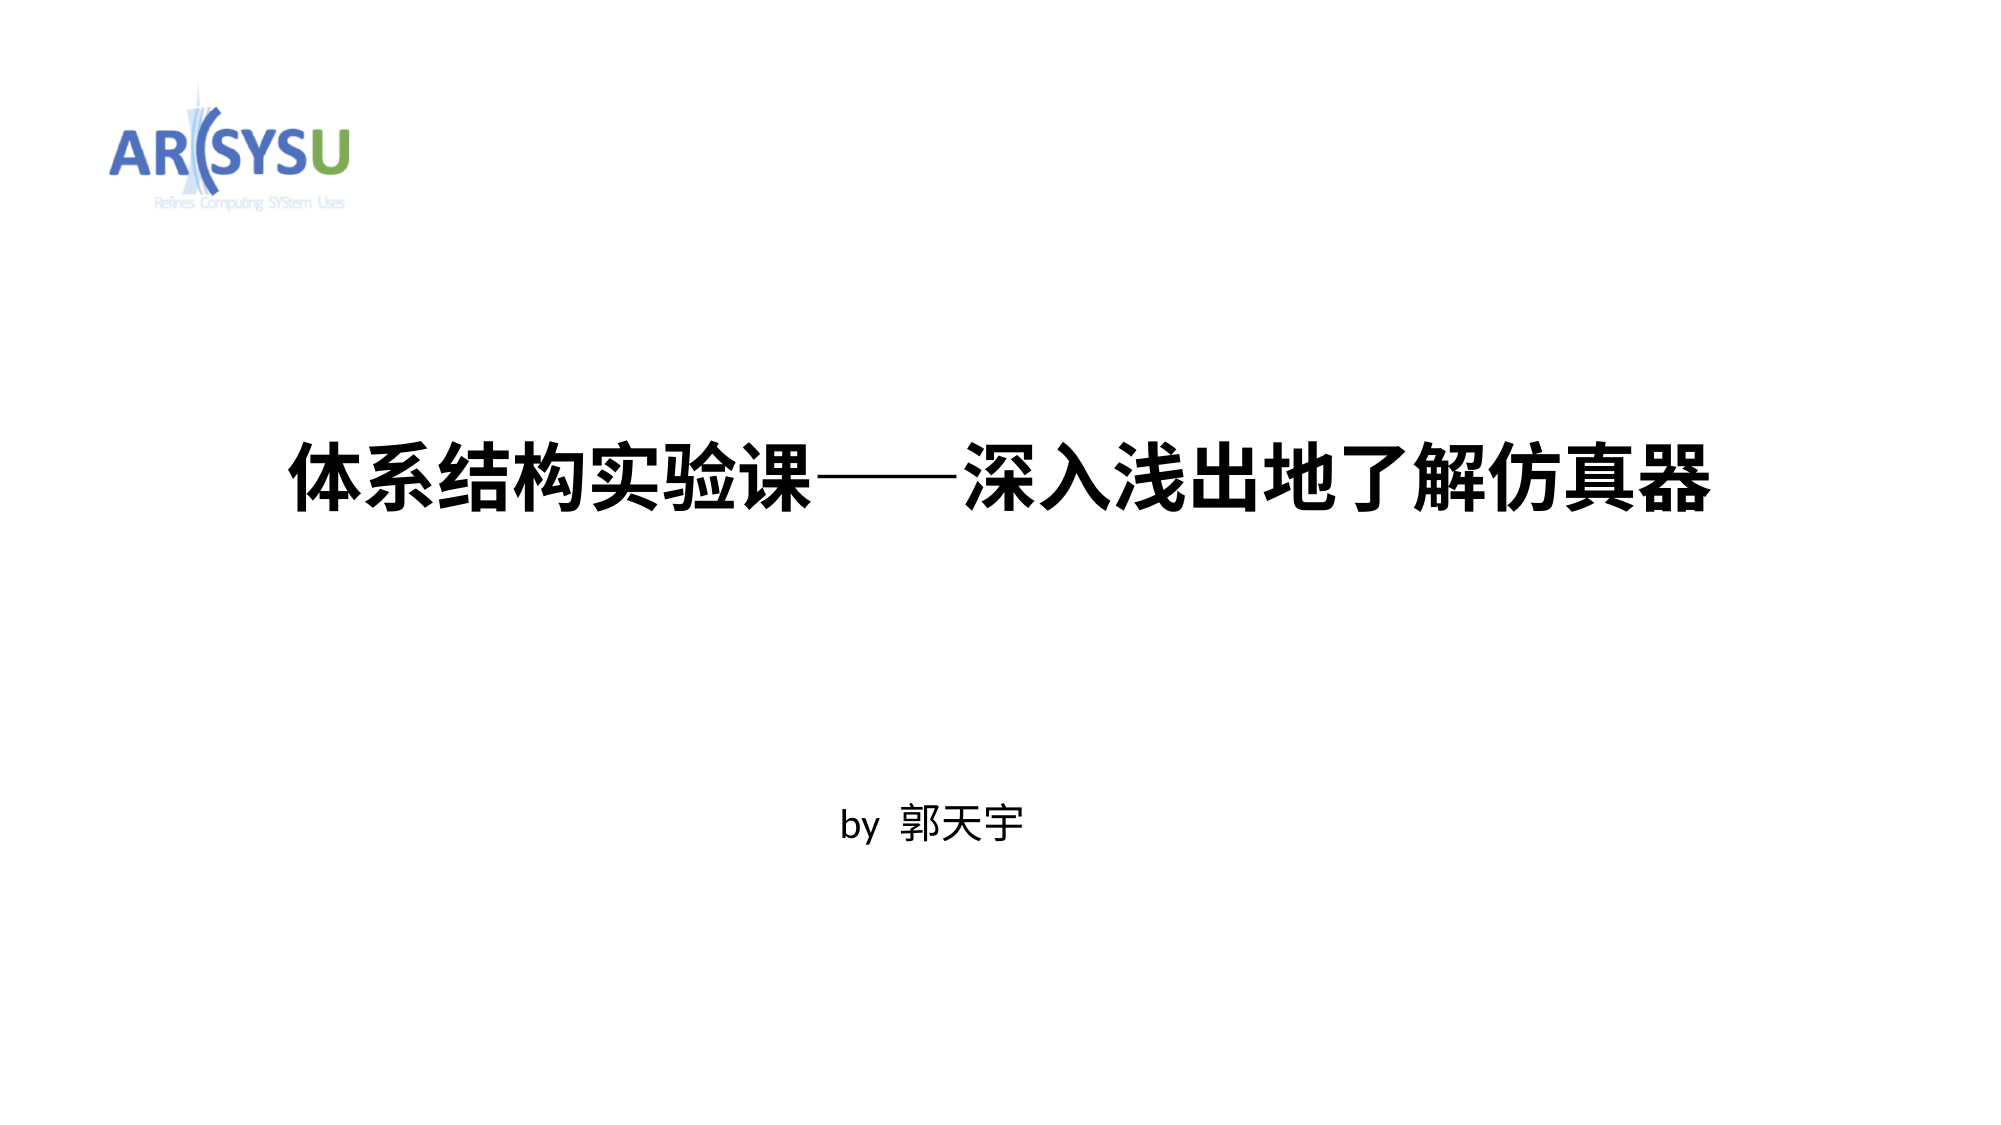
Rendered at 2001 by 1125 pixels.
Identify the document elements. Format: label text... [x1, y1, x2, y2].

text_box 体系结构实验课——深入浅出地了解仿真器 [272, 422, 1728, 528]
picture [109, 74, 353, 216]
text_box by 郭天宇 [824, 789, 1040, 855]
